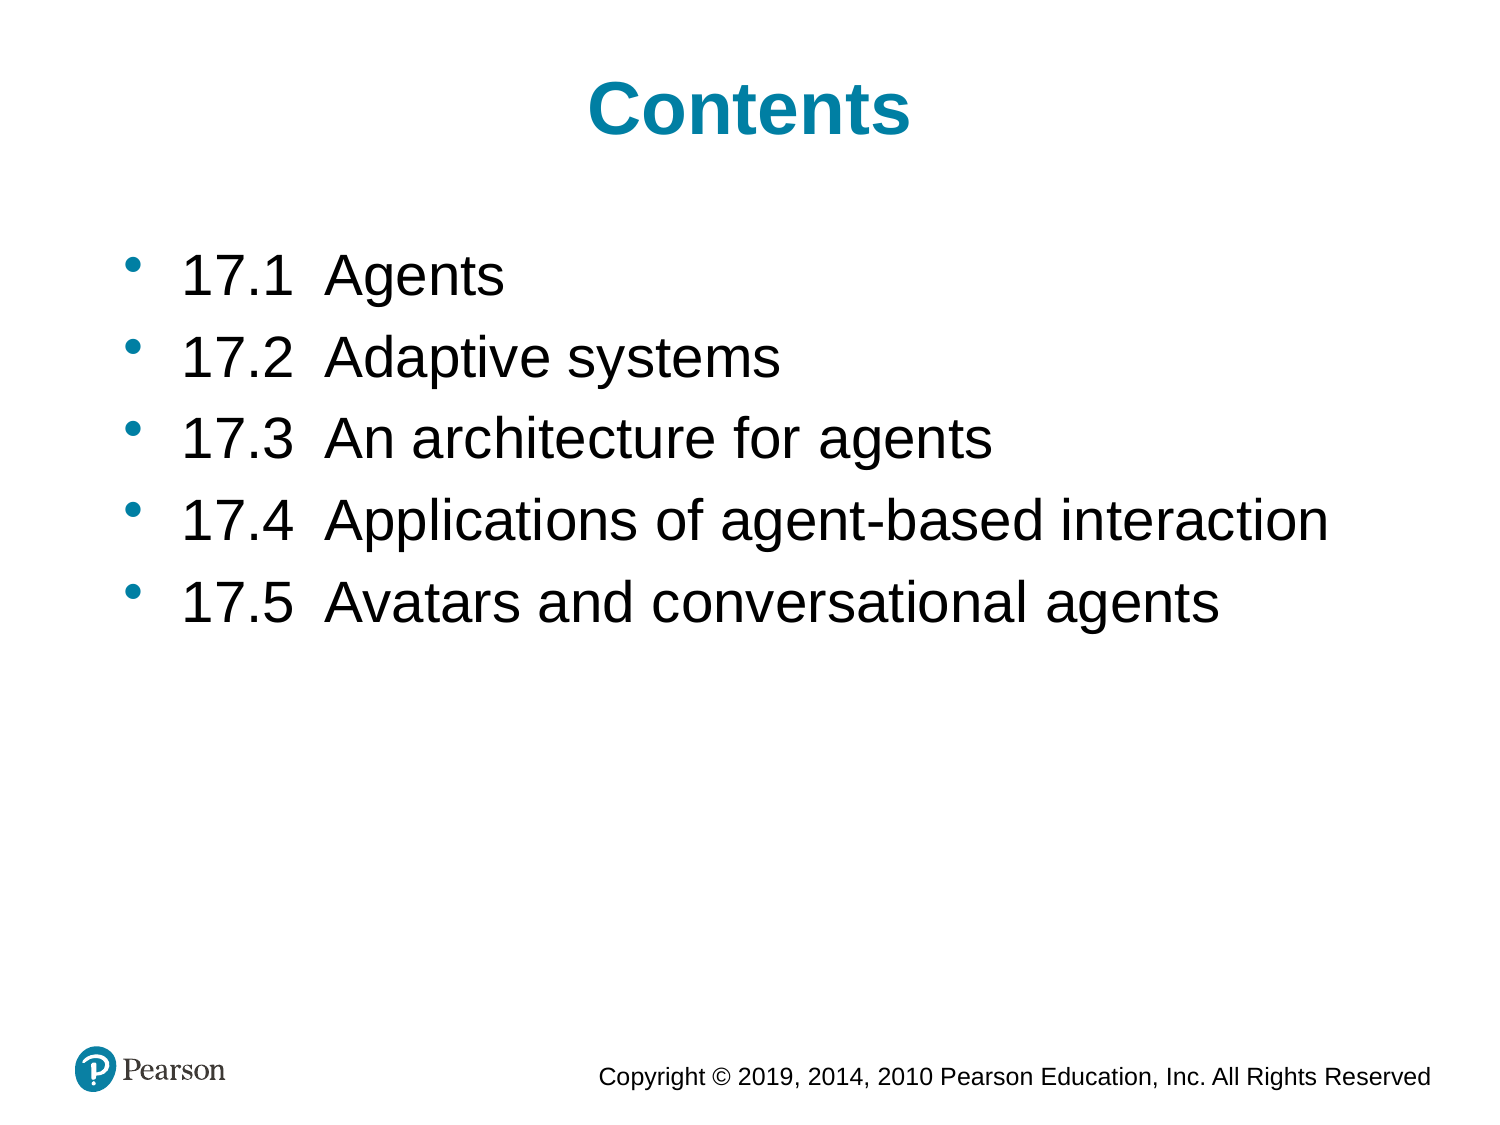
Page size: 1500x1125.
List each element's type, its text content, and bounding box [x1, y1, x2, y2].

title Contents [103, 61, 1397, 148]
list 17.1 Agents 17.2 Adaptive systems 17.3 An architecture for agents 17.4 Applications of agent-based interaction 17.5 Avatars and conversational agents [108, 229, 1403, 944]
